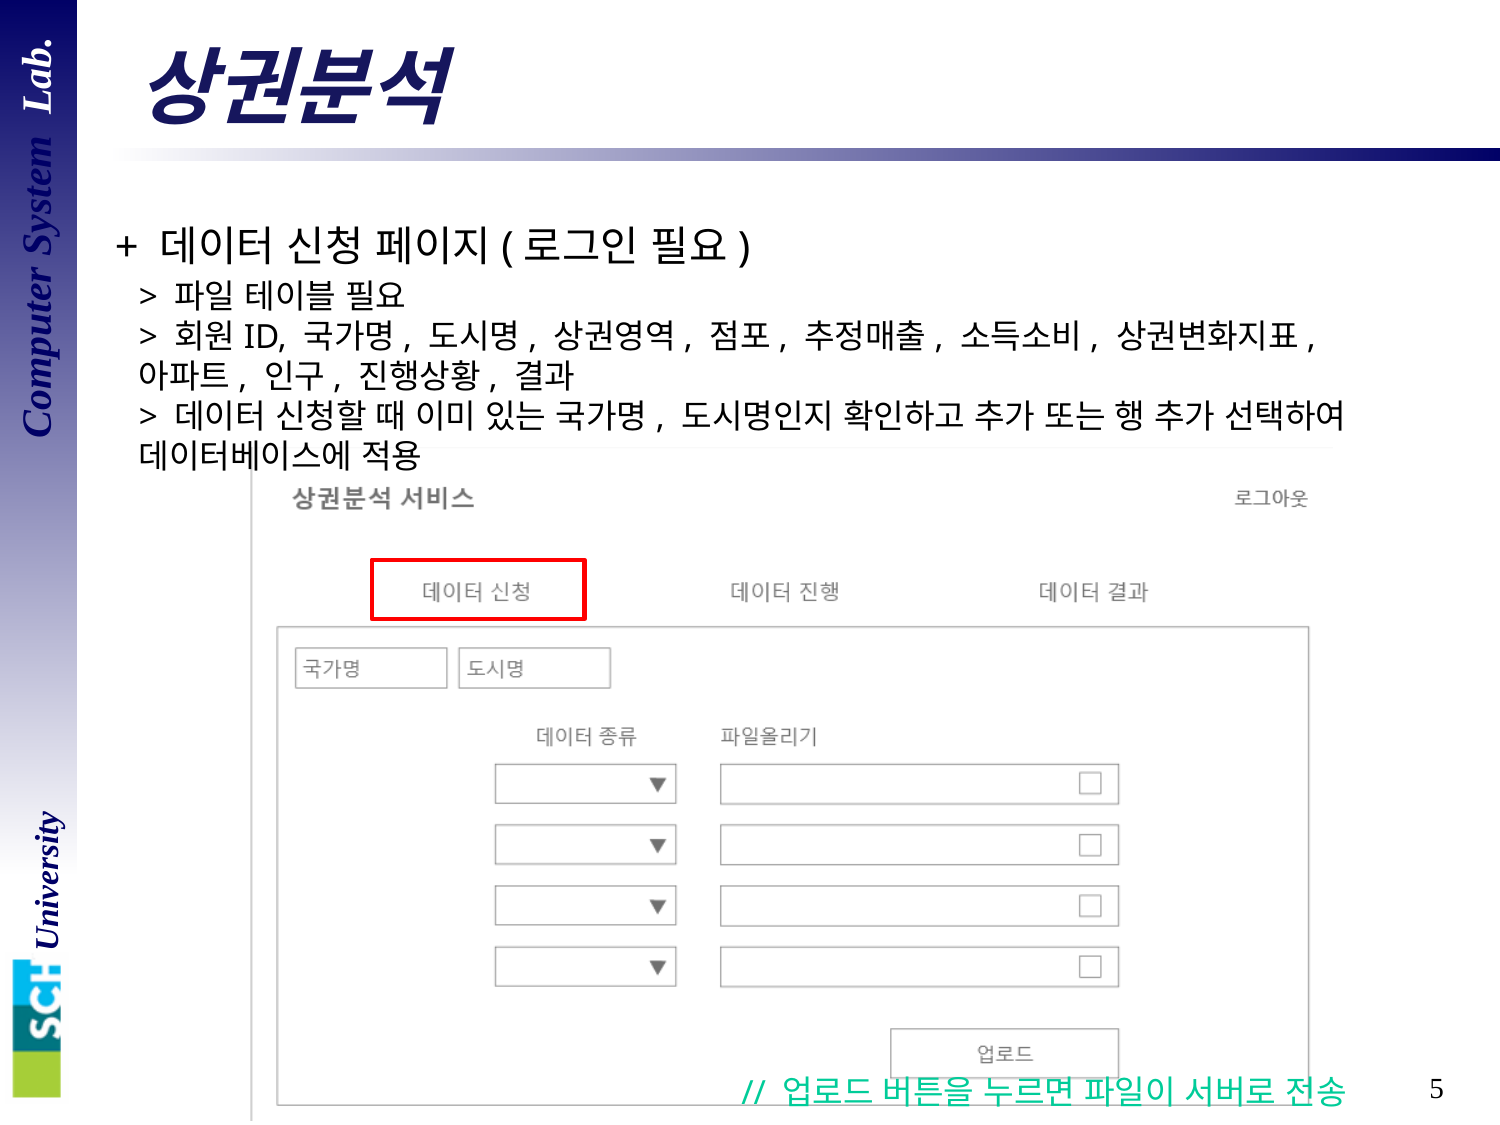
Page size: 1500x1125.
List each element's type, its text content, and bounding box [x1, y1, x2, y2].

picture [249, 447, 1333, 1121]
picture [5, 952, 69, 1104]
title 상권분석 [123, 25, 1460, 143]
text_box + 데이터 신청 페이지(로그인 필요) [100, 174, 1378, 291]
text_box > 파일 테이블 필요 > 회원ID, 국가명, 도시명, 상권영역, 점포, 추정매출, 소득소비, 상권변화지표, 아파트, 인구, 진행상황, 결과 > 데이터 신청할 때 이미 있는 국가명, 도시명인지 확인하고 추가 또는 행 추가 선택하여 데이터베이스에 적용 [123, 345, 1402, 405]
text_box // 업로드 버튼을 누르면 파일이 서버로 전송 [1336, 1061, 1424, 1121]
